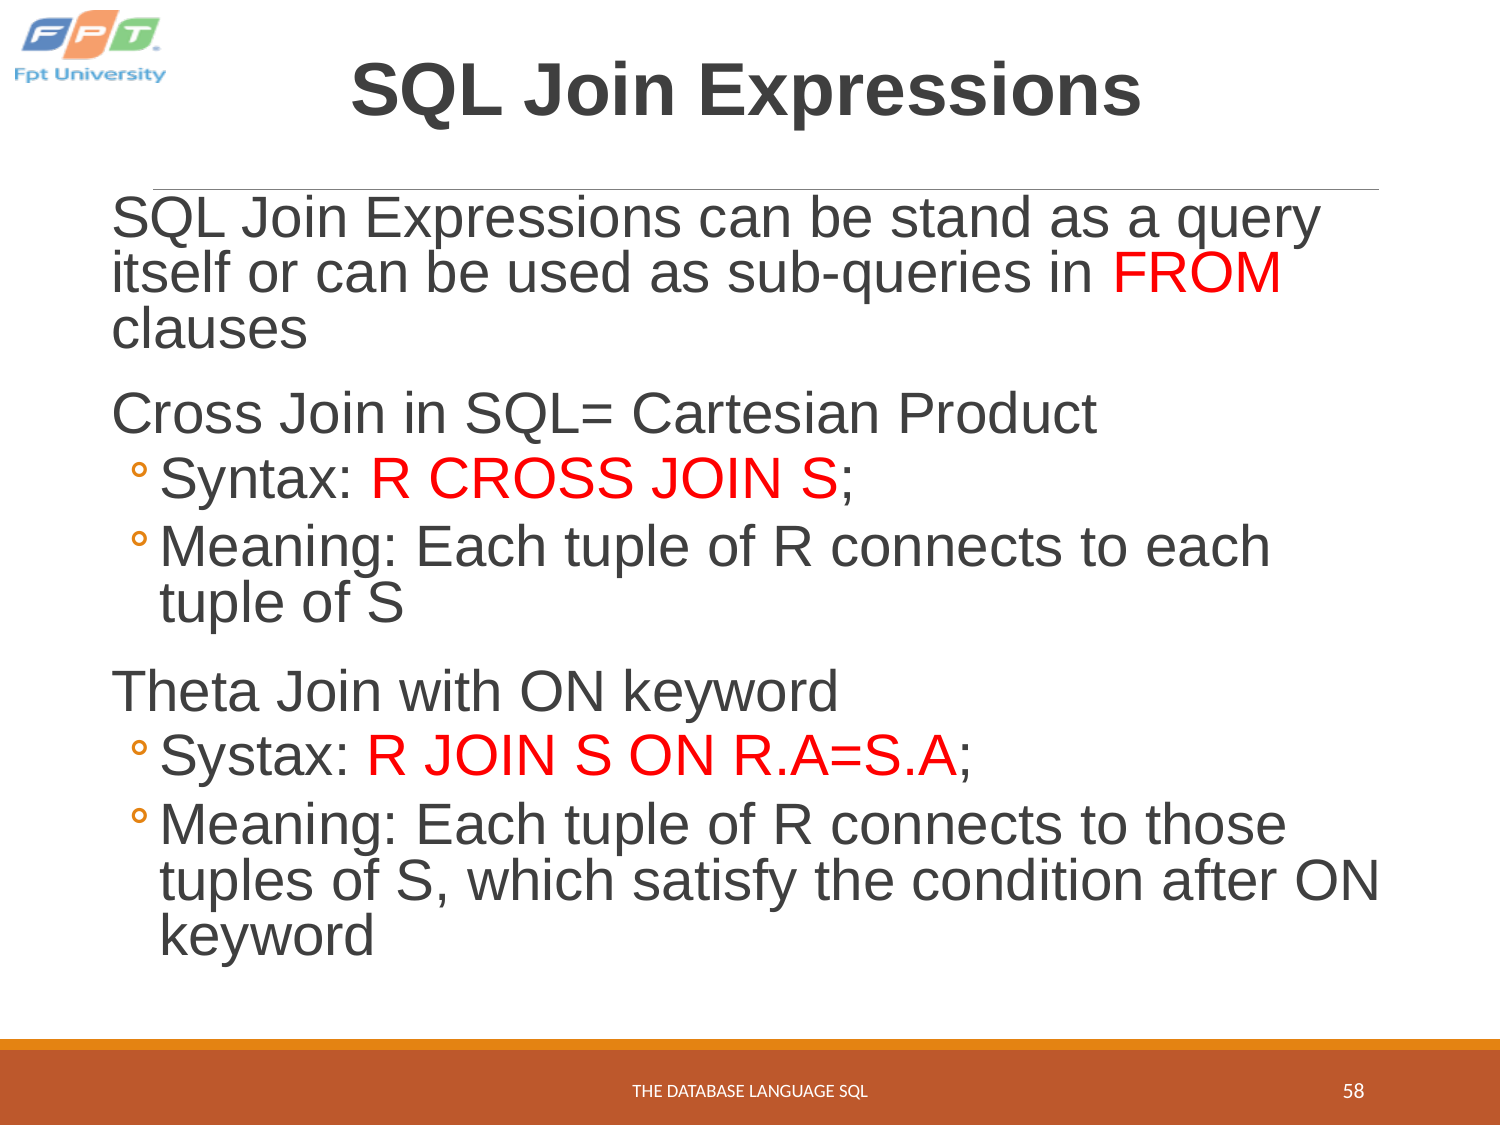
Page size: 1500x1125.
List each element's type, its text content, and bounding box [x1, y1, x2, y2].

slide_number ‹#› [1218, 1059, 1380, 1120]
footer THE DATABASE LANGUAGE SQL [453, 1059, 1047, 1120]
list SQL Join Expressions can be stand as a query itself or can be used as sub-queries in FROM clauses Cross Join in SQL= Cartesian Product Syntax: R CROSS JOIN S; Meaning: Each tuple of R connects to each tuple of S Theta Join with ON keyword Systax: R JOIN S ON R.A=S.A; Meaning: Each tuple of R connects to those tuples of S, which satisfy the condition after ON keyword [96, 185, 1399, 1017]
title SQL Join Expressions [96, 47, 1399, 185]
picture [15, 10, 166, 83]
